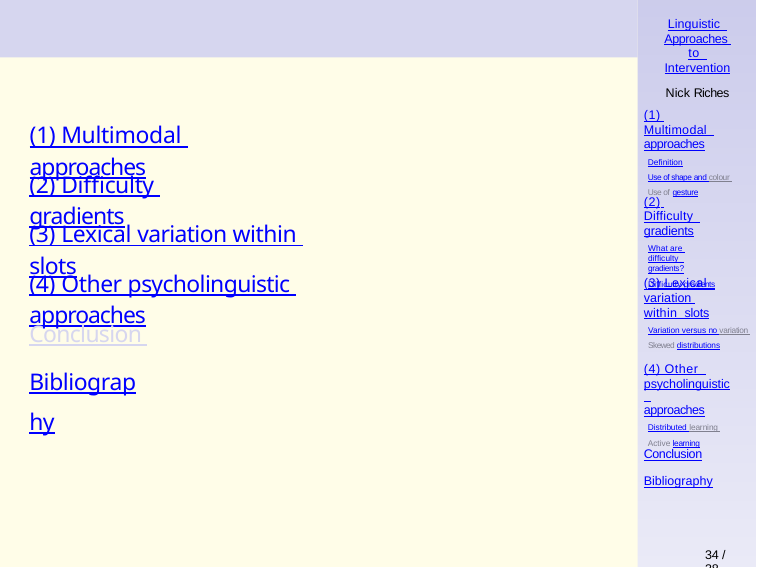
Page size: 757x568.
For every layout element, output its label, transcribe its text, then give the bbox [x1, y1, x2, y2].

text_box (3) Lexical variation within slots [27, 218, 338, 267]
text_box (1) Multimodal approaches Definition Use of shape and colour Use of gesture [641, 104, 740, 197]
text_box (1) Multimodal approaches [27, 119, 290, 184]
text_box Linguistic Approaches to Intervention Nick Riches [655, 13, 739, 100]
text_box (2) Difficulty gradients What are difficulty gradients? Difficulty gradients [641, 191, 720, 272]
text_box (2) Difficulty gradients [27, 168, 248, 218]
text_box [0, 0, 638, 58]
text_box (4) Other psycholinguistic approaches Distributed learning Active learning [641, 358, 733, 436]
text_box Conclusion Bibliography [27, 300, 151, 399]
picture [637, 0, 756, 567]
text_box Conclusion Bibliography [641, 444, 716, 489]
text_box (4) Other psycholinguistic approaches [27, 267, 391, 332]
text_box 34 / 38 [703, 548, 745, 568]
text_box (3) Lexical variation within slots Variation versus no variation Skewed distributions [641, 272, 755, 350]
